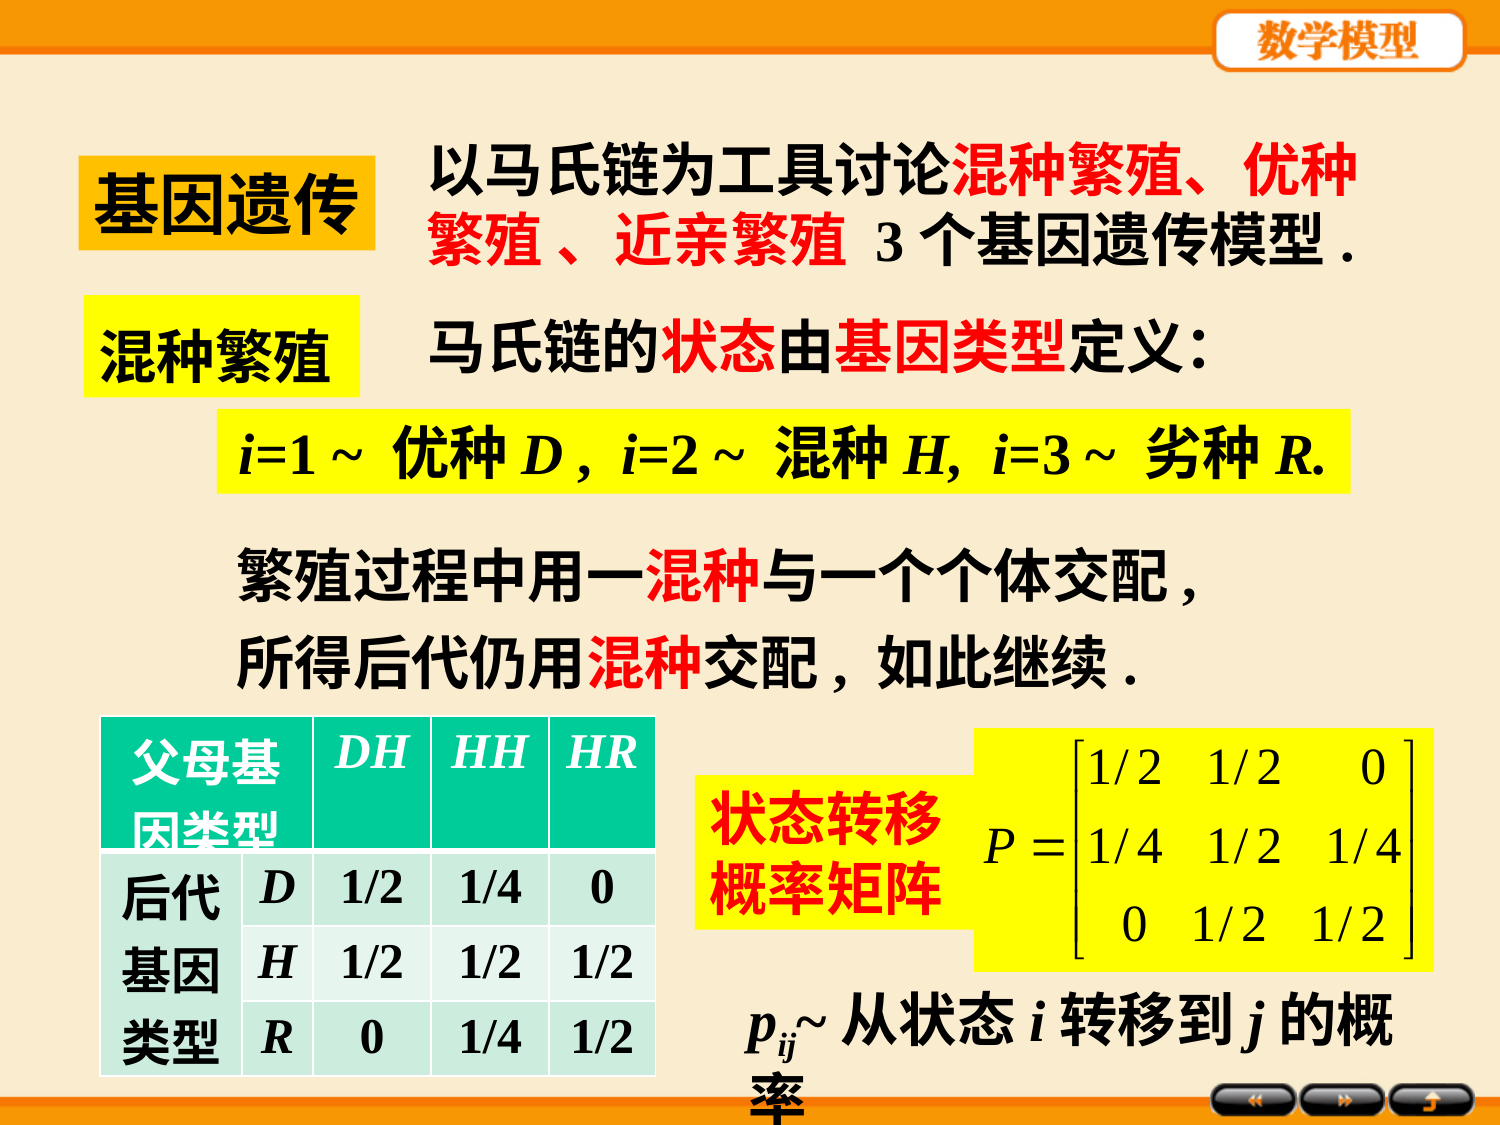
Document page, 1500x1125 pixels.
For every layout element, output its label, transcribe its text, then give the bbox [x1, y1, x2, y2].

table_header HR [550, 717, 655, 848]
table_cell 1/2 [314, 854, 430, 925]
table_header DH [314, 717, 430, 848]
table_cell 1/2 [550, 927, 655, 1000]
text_box 混种繁殖 [83, 295, 361, 398]
table_cell 1/2 [314, 927, 430, 1000]
table_cell 1/4 [432, 854, 548, 925]
table_cell 0 [550, 854, 655, 925]
table_cell R [243, 1002, 312, 1075]
text_box 马氏链的状态由基因类型定义： [412, 302, 1258, 388]
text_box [974, 727, 1434, 973]
text_box 状态转移概率矩阵 [694, 775, 969, 930]
text_box 以马氏链为工具讨论混种繁殖、优种繁殖 、近亲繁殖 3个基因遗传模型. [411, 125, 1393, 281]
text_box i=1 ~ 优种D , i=2 ~ 混种H, i=3 ~ 劣种R. [216, 408, 1351, 494]
text_box pij~从状态i转移到j的概率 [733, 975, 1424, 1125]
text_box 基因遗传 [78, 155, 376, 251]
table_cell 1/2 [550, 1002, 655, 1075]
table_cell H [243, 927, 312, 1000]
picture [0, 0, 1500, 1125]
table_cell 后代基因类型 [101, 854, 241, 1075]
text_box 繁殖过程中用一混种与一个个体交配, 所得后代仍用混种交配, 如此继续. [221, 514, 1252, 704]
table_cell 0 [314, 1002, 430, 1075]
table_header HH [432, 717, 548, 848]
table_cell 1/4 [432, 1002, 548, 1075]
table_cell D [243, 854, 312, 925]
table_header 父母基因类型 [101, 717, 312, 848]
table_cell 1/2 [432, 927, 548, 1000]
